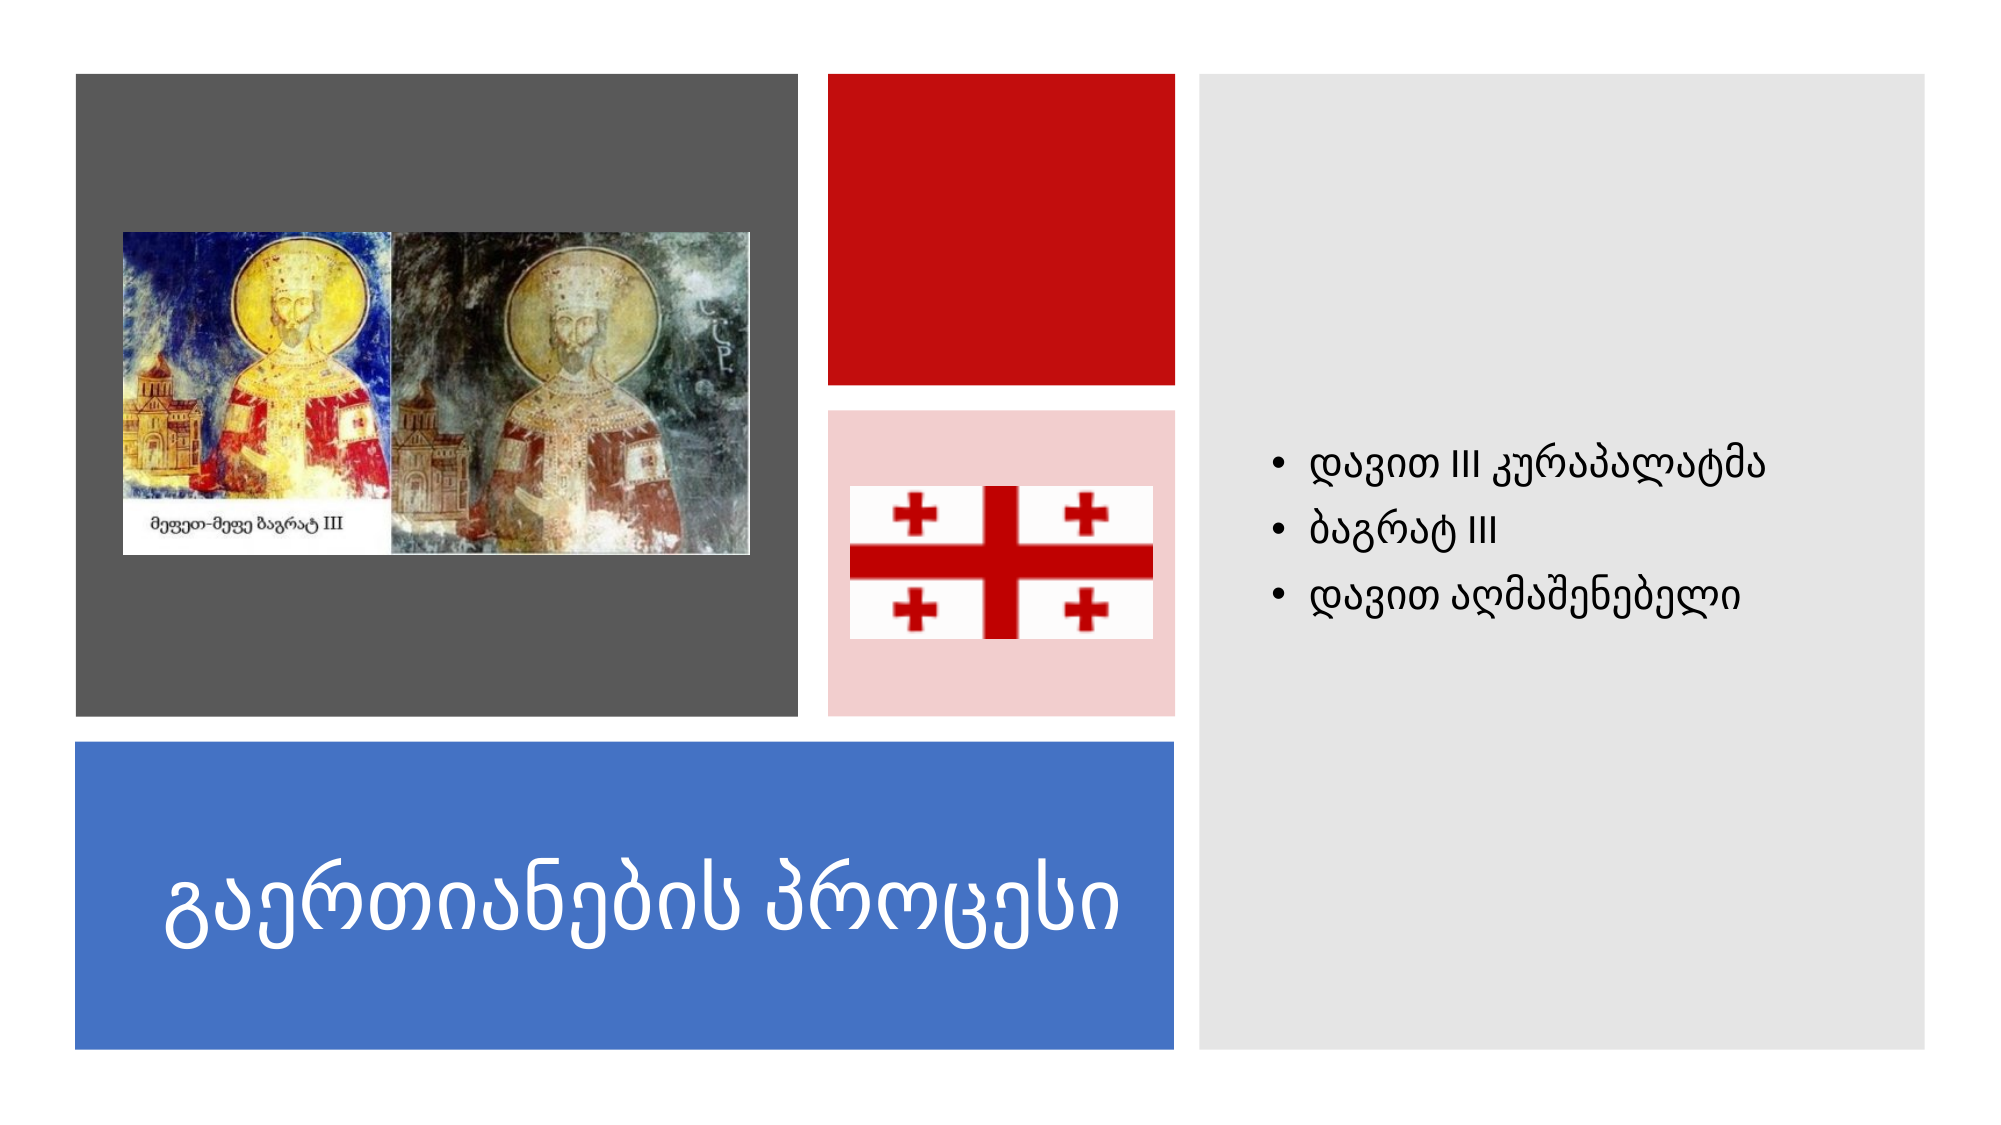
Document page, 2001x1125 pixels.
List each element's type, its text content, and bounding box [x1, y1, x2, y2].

picture [850, 486, 1153, 639]
text_box [74, 741, 1175, 1051]
text_box [1198, 73, 1926, 1051]
text_box [75, 73, 799, 718]
text_box გაერთიანების პროცესი [147, 836, 1148, 954]
picture [123, 232, 750, 555]
list დავით III კურაპალატმა ბაგრატ III დავით აღმაშენებელი [1256, 130, 1873, 996]
text_box [827, 73, 1176, 386]
text_box [827, 409, 1176, 717]
